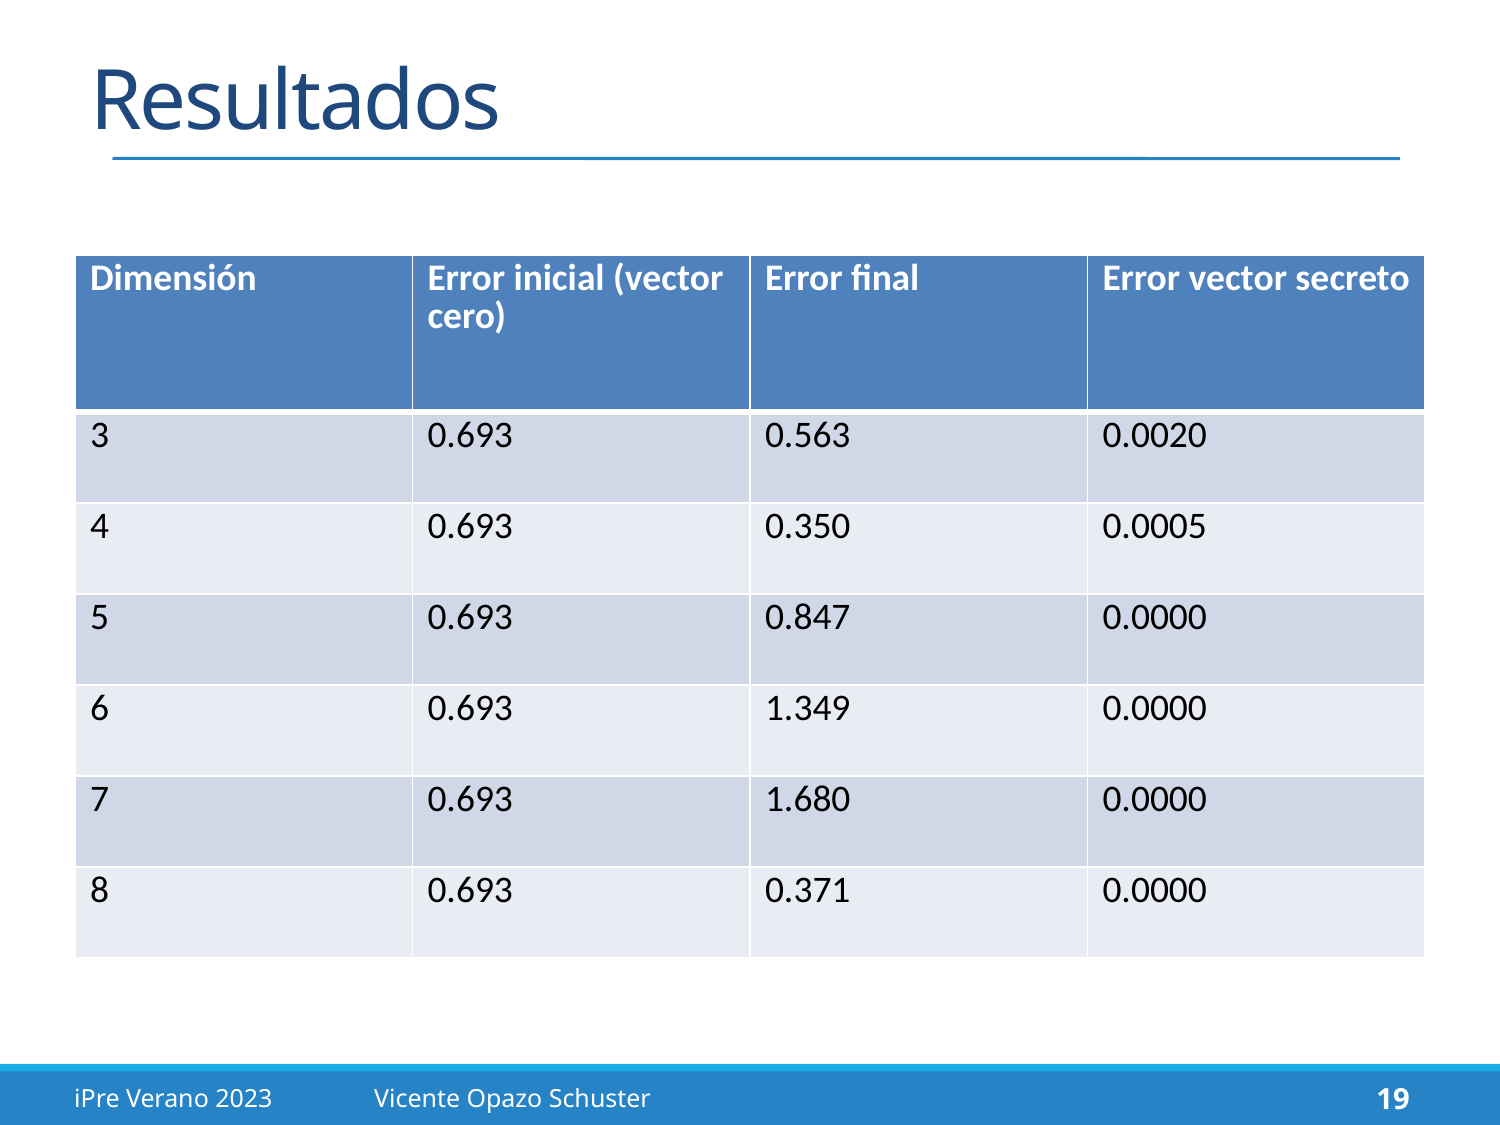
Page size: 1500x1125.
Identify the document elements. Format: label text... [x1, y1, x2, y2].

table_header Error vector secreto [1088, 256, 1424, 409]
slide_number 19 [1250, 1073, 1425, 1125]
table_cell 0.847 [751, 595, 1087, 684]
table_header Error final [751, 256, 1087, 409]
table_cell 8 [76, 868, 412, 957]
table_cell 0.693 [413, 415, 749, 502]
table_cell 0.0000 [1088, 777, 1424, 866]
table_cell 0.693 [413, 686, 749, 775]
title Resultados [75, 15, 1425, 178]
table_cell 0.350 [751, 504, 1087, 593]
table_cell 0.693 [413, 868, 749, 957]
table_cell 5 [76, 595, 412, 684]
table_cell 4 [76, 504, 412, 593]
table_cell 1.349 [751, 686, 1087, 775]
table_cell 7 [76, 777, 412, 866]
table_cell 0.693 [413, 504, 749, 593]
table_cell 0.0000 [1088, 595, 1424, 684]
table_cell 0.563 [751, 415, 1087, 502]
table_cell 6 [76, 686, 412, 775]
table_header Error inicial (vector cero) [413, 256, 749, 409]
table_cell 0.693 [413, 777, 749, 866]
table_cell 0.371 [751, 868, 1087, 957]
table_cell 3 [76, 415, 412, 502]
table_cell 0.0020 [1088, 415, 1424, 502]
table_cell 0.0000 [1088, 686, 1424, 775]
table_cell 0.0000 [1088, 868, 1424, 957]
table_cell 0.693 [413, 595, 749, 684]
table_cell 0.0005 [1088, 504, 1424, 593]
table_header Dimensión [76, 256, 412, 409]
table_cell 1.680 [751, 777, 1087, 866]
